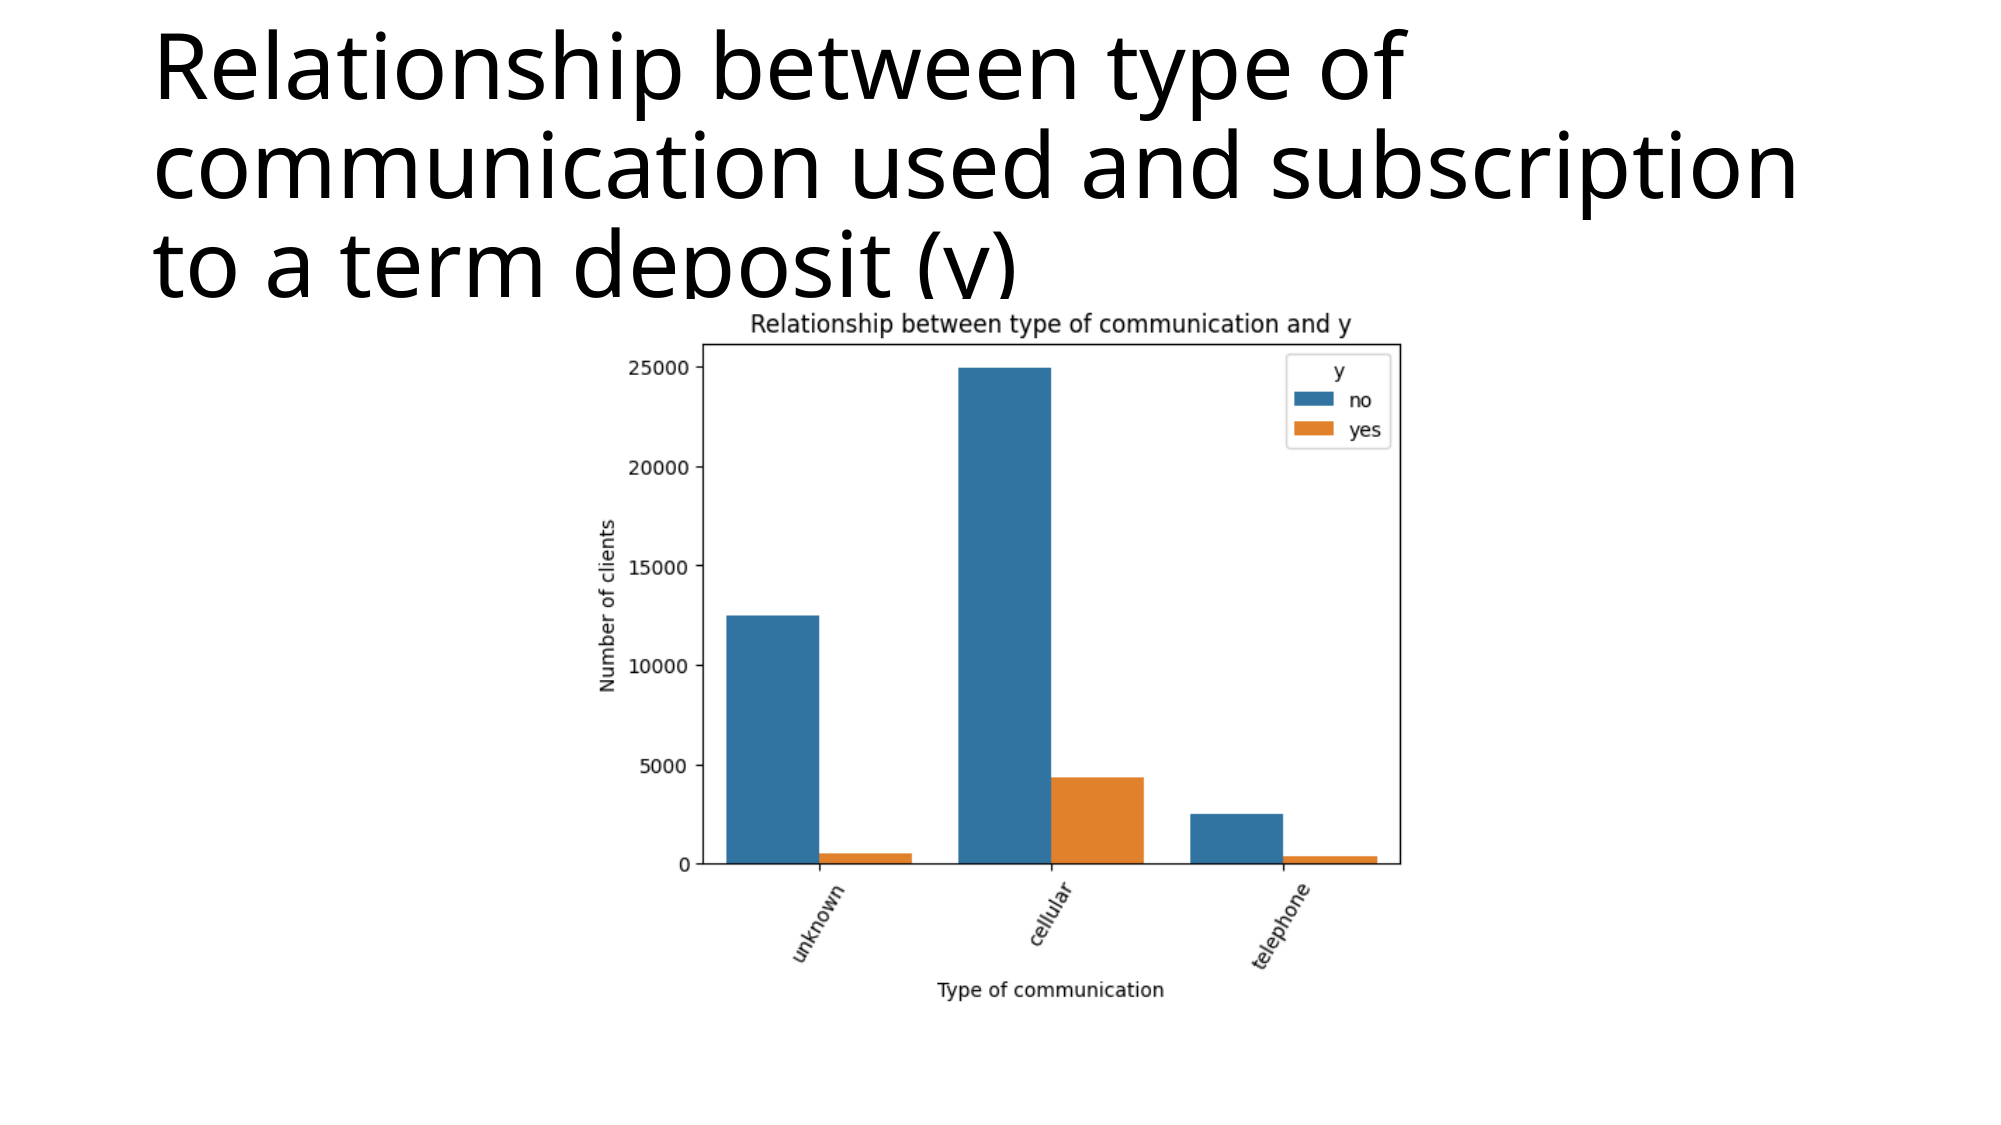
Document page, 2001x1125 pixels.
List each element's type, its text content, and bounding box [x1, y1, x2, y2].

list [586, 299, 1414, 1014]
title Relationship between type of communication used and subscription to a term deposit (y) [137, 59, 1863, 278]
